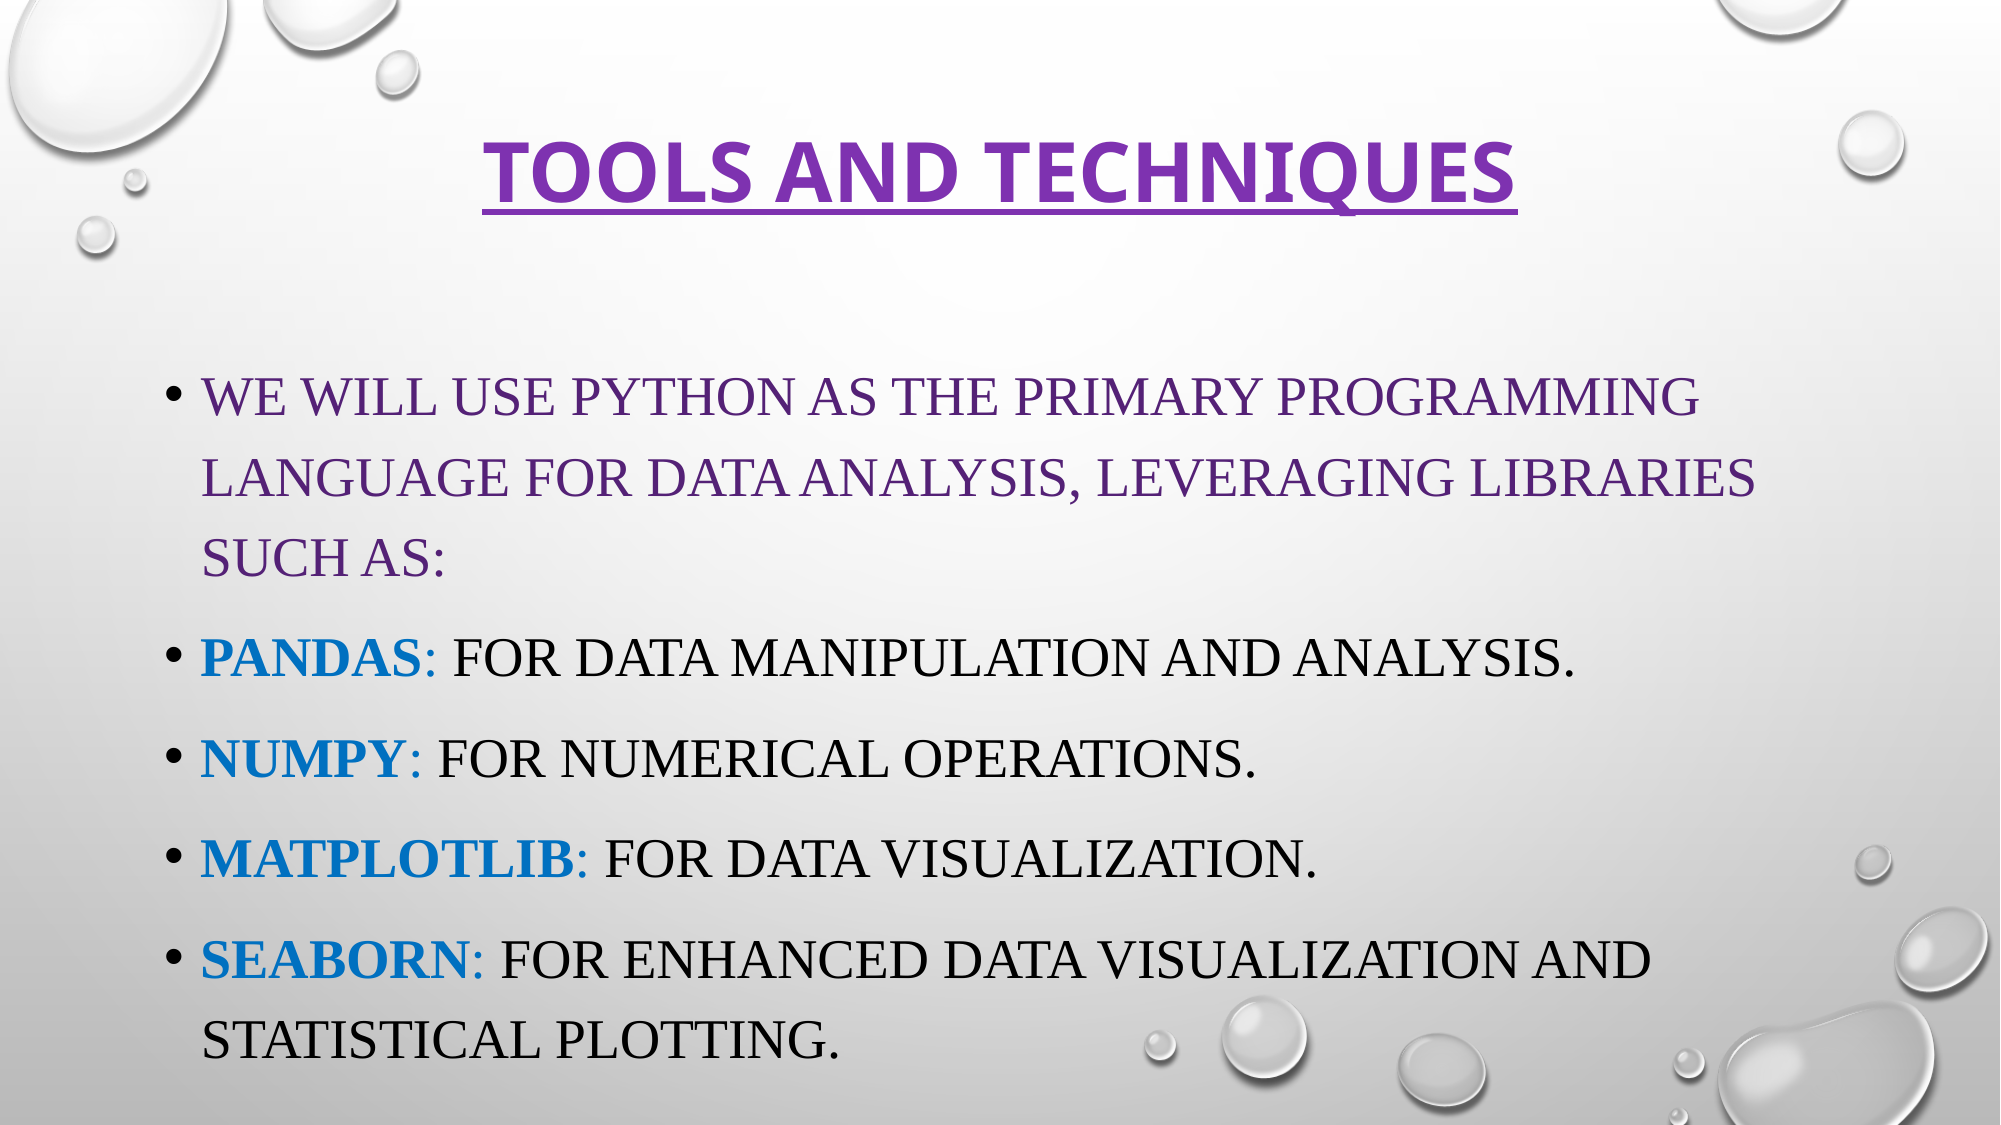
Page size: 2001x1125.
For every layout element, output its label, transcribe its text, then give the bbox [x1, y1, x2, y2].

picture [0, 0, 2000, 1125]
list We will use Python as the primary programming language for data analysis, leveraging libraries such as: Pandas: For data manipulation and analysis. NumPy: For numerical operations. Matplotlib: For data visualization. Seaborn: For enhanced data visualization and statistical plotting. [149, 338, 1934, 1081]
title Tools and Techniques [149, 44, 1851, 307]
